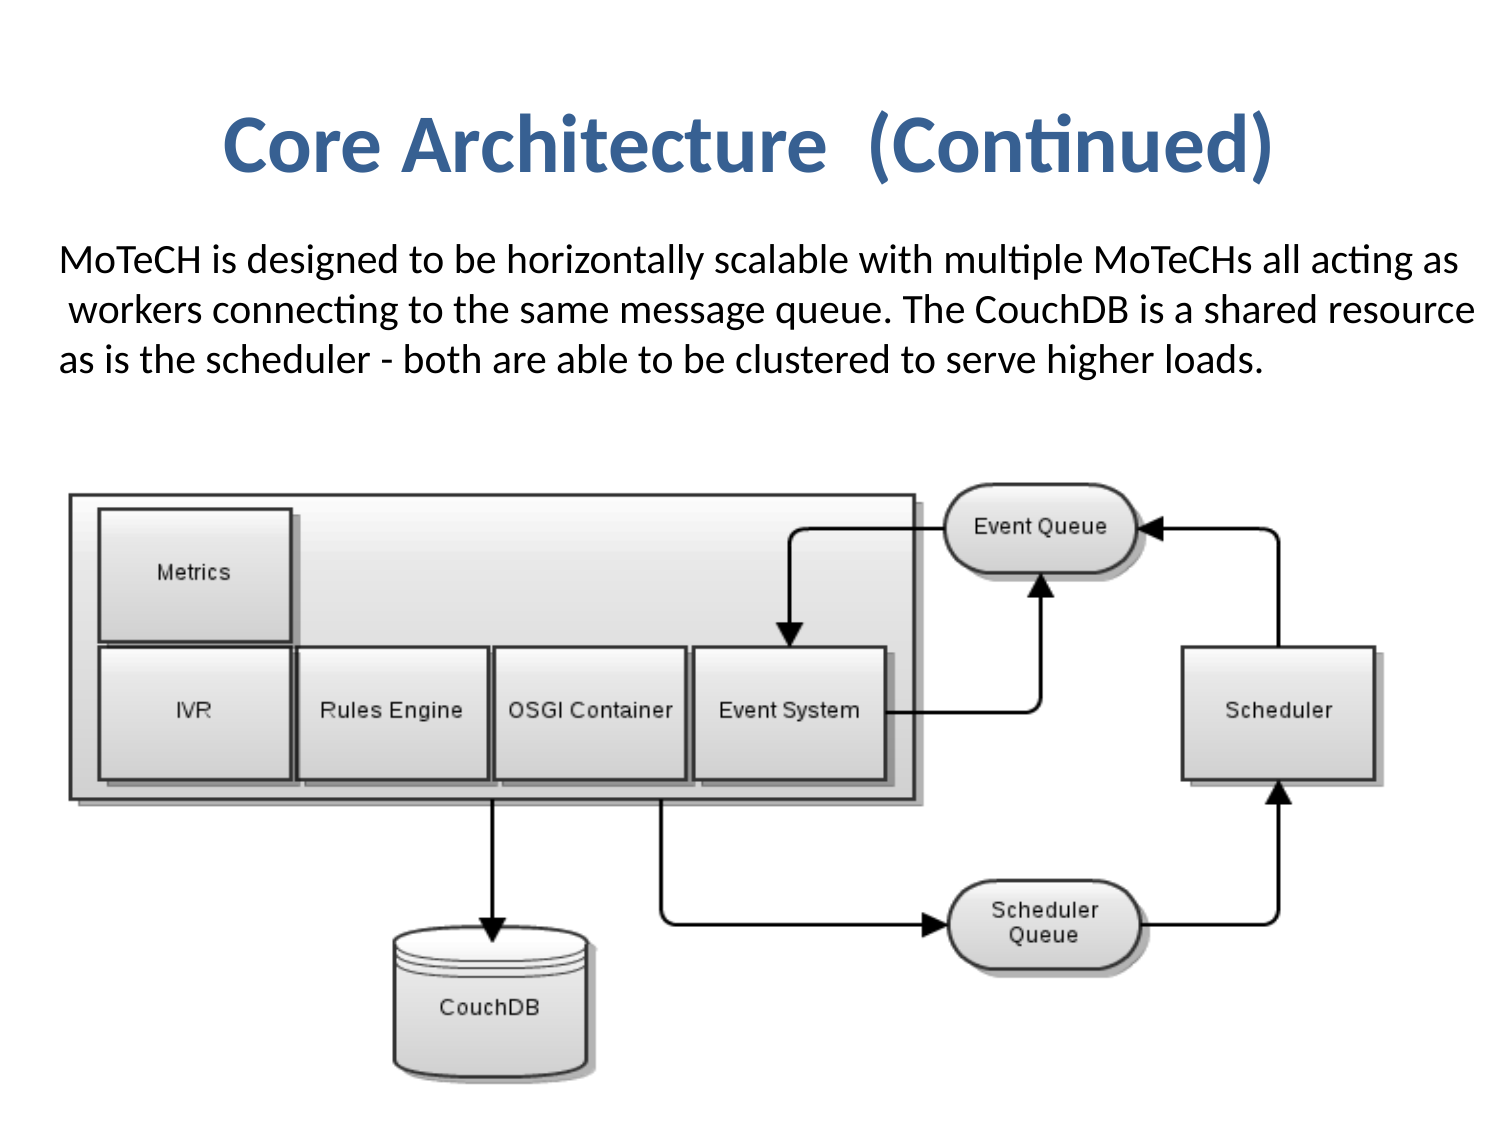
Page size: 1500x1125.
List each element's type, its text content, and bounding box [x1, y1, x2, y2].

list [0, 437, 1463, 1125]
title Core Architecture (Continued) [75, 45, 1425, 224]
text_box MoTeCH is designed to be horizontally scalable with multiple MoTeCHs all acting as workers connecting to the same message queue. The CouchDB is a shared resource as is the scheduler - both are able to be clustered to serve higher loads. [43, 224, 1500, 390]
